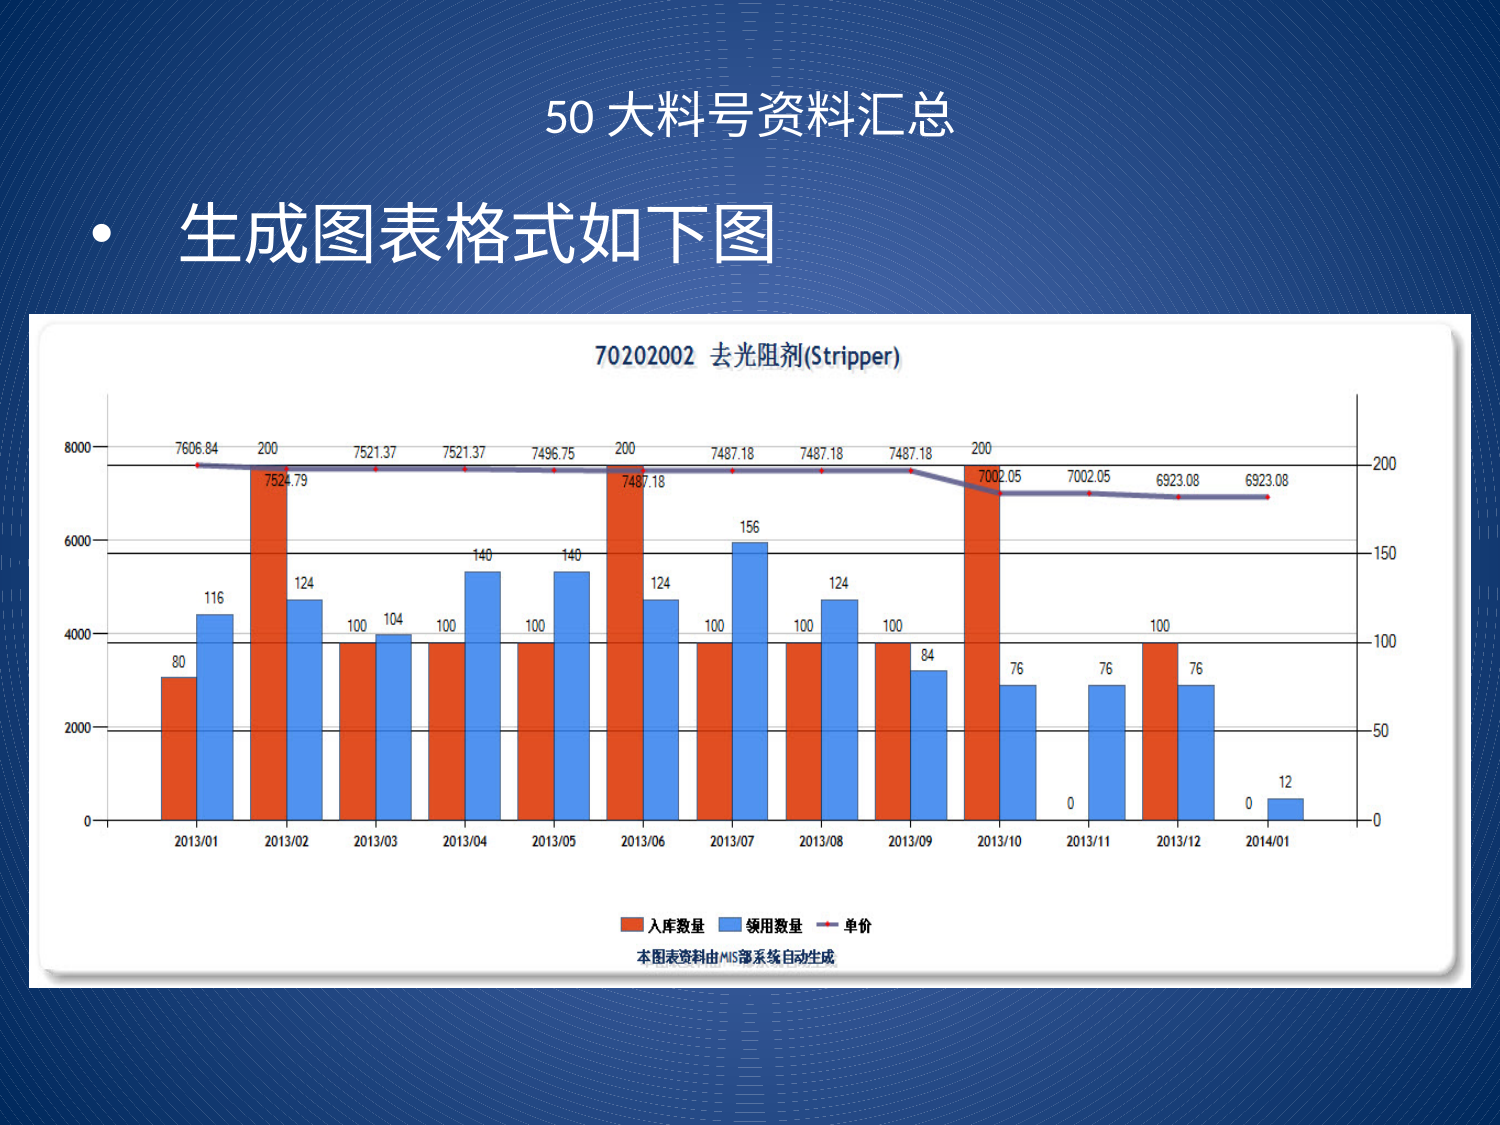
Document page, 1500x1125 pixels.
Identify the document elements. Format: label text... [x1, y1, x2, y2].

picture [29, 314, 1471, 988]
list 生成图表格式如下图 [75, 996, 1425, 1024]
list 生成图表格式如下图 [75, 184, 1425, 312]
title 50大料号资料汇总 [75, 45, 1425, 184]
